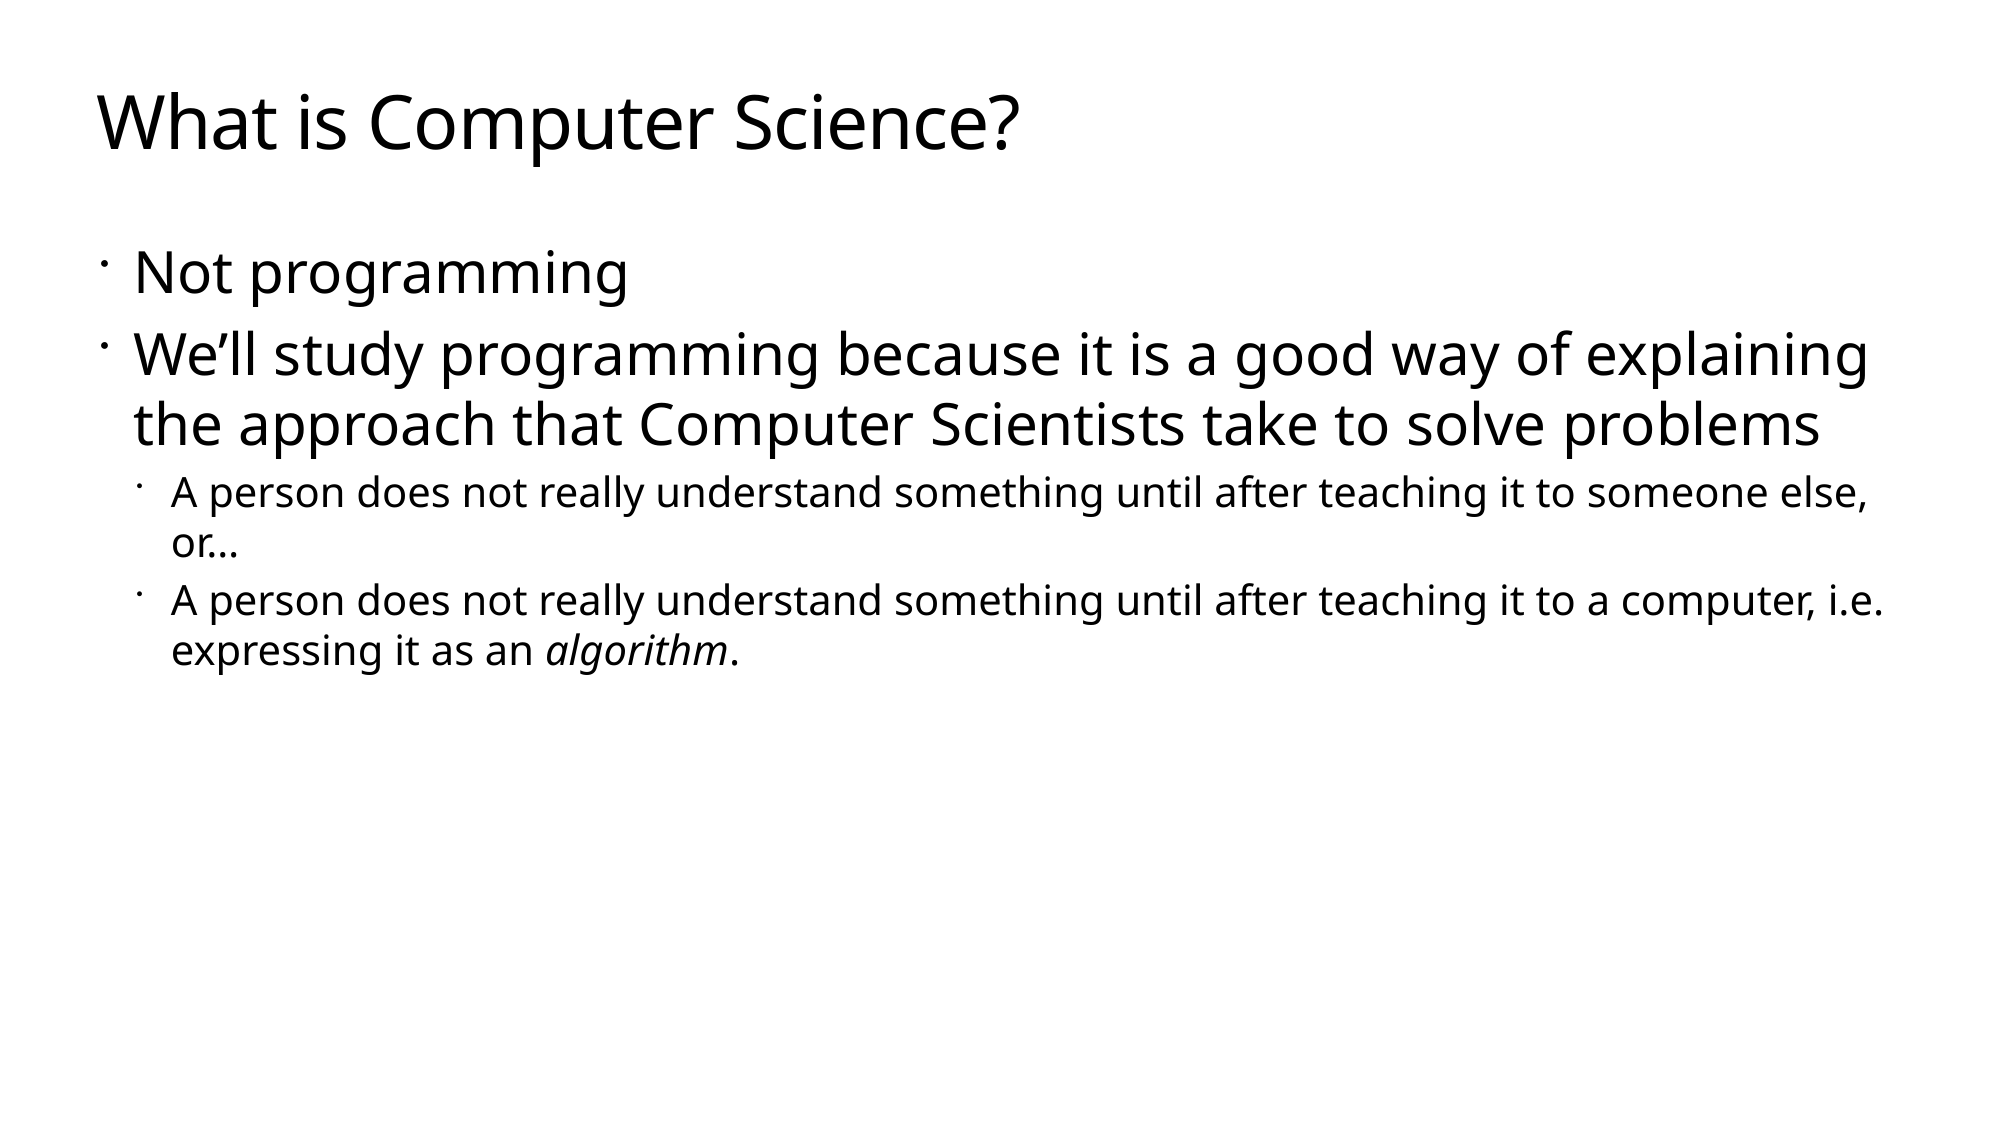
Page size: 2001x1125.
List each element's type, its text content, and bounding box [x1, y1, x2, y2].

list Not programming We’ll study programming because it is a good way of explaining the approach that Computer Scientists take to solve problems A person does not really understand something until after teaching it to someone else, or… A person does not really understand something until after teaching it to a computer, i.e. expressing it as an algorithm. [95, 235, 1904, 501]
title What is Computer Science? [96, 75, 1904, 166]
